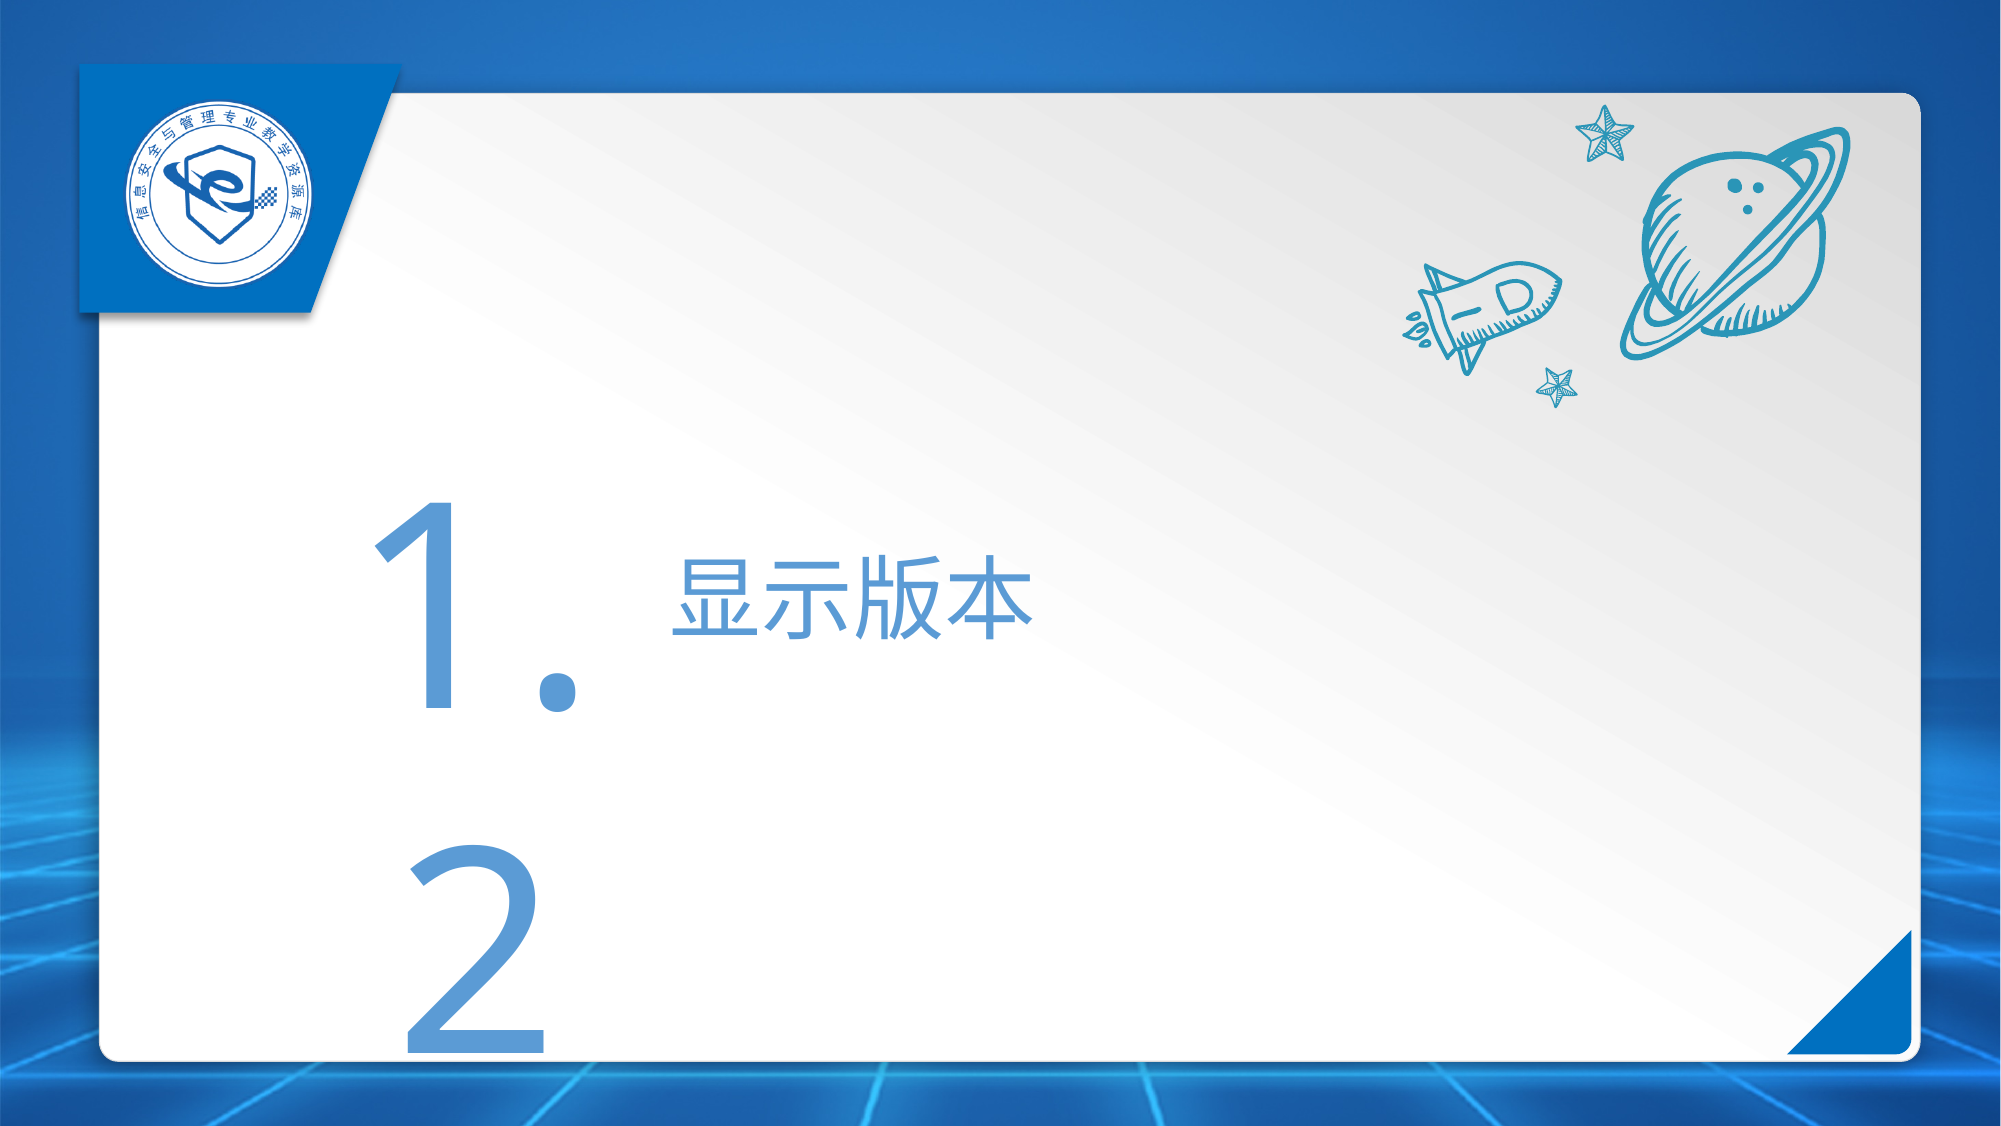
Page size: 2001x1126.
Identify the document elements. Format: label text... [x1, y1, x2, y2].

text_box 显示版本 [669, 540, 1644, 651]
text_box [1619, 126, 1851, 361]
text_box [1575, 104, 1635, 162]
text_box [1402, 261, 1563, 377]
text_box 1.2 [296, 414, 657, 1119]
text_box [1535, 367, 1578, 409]
picture [0, 0, 2001, 1126]
